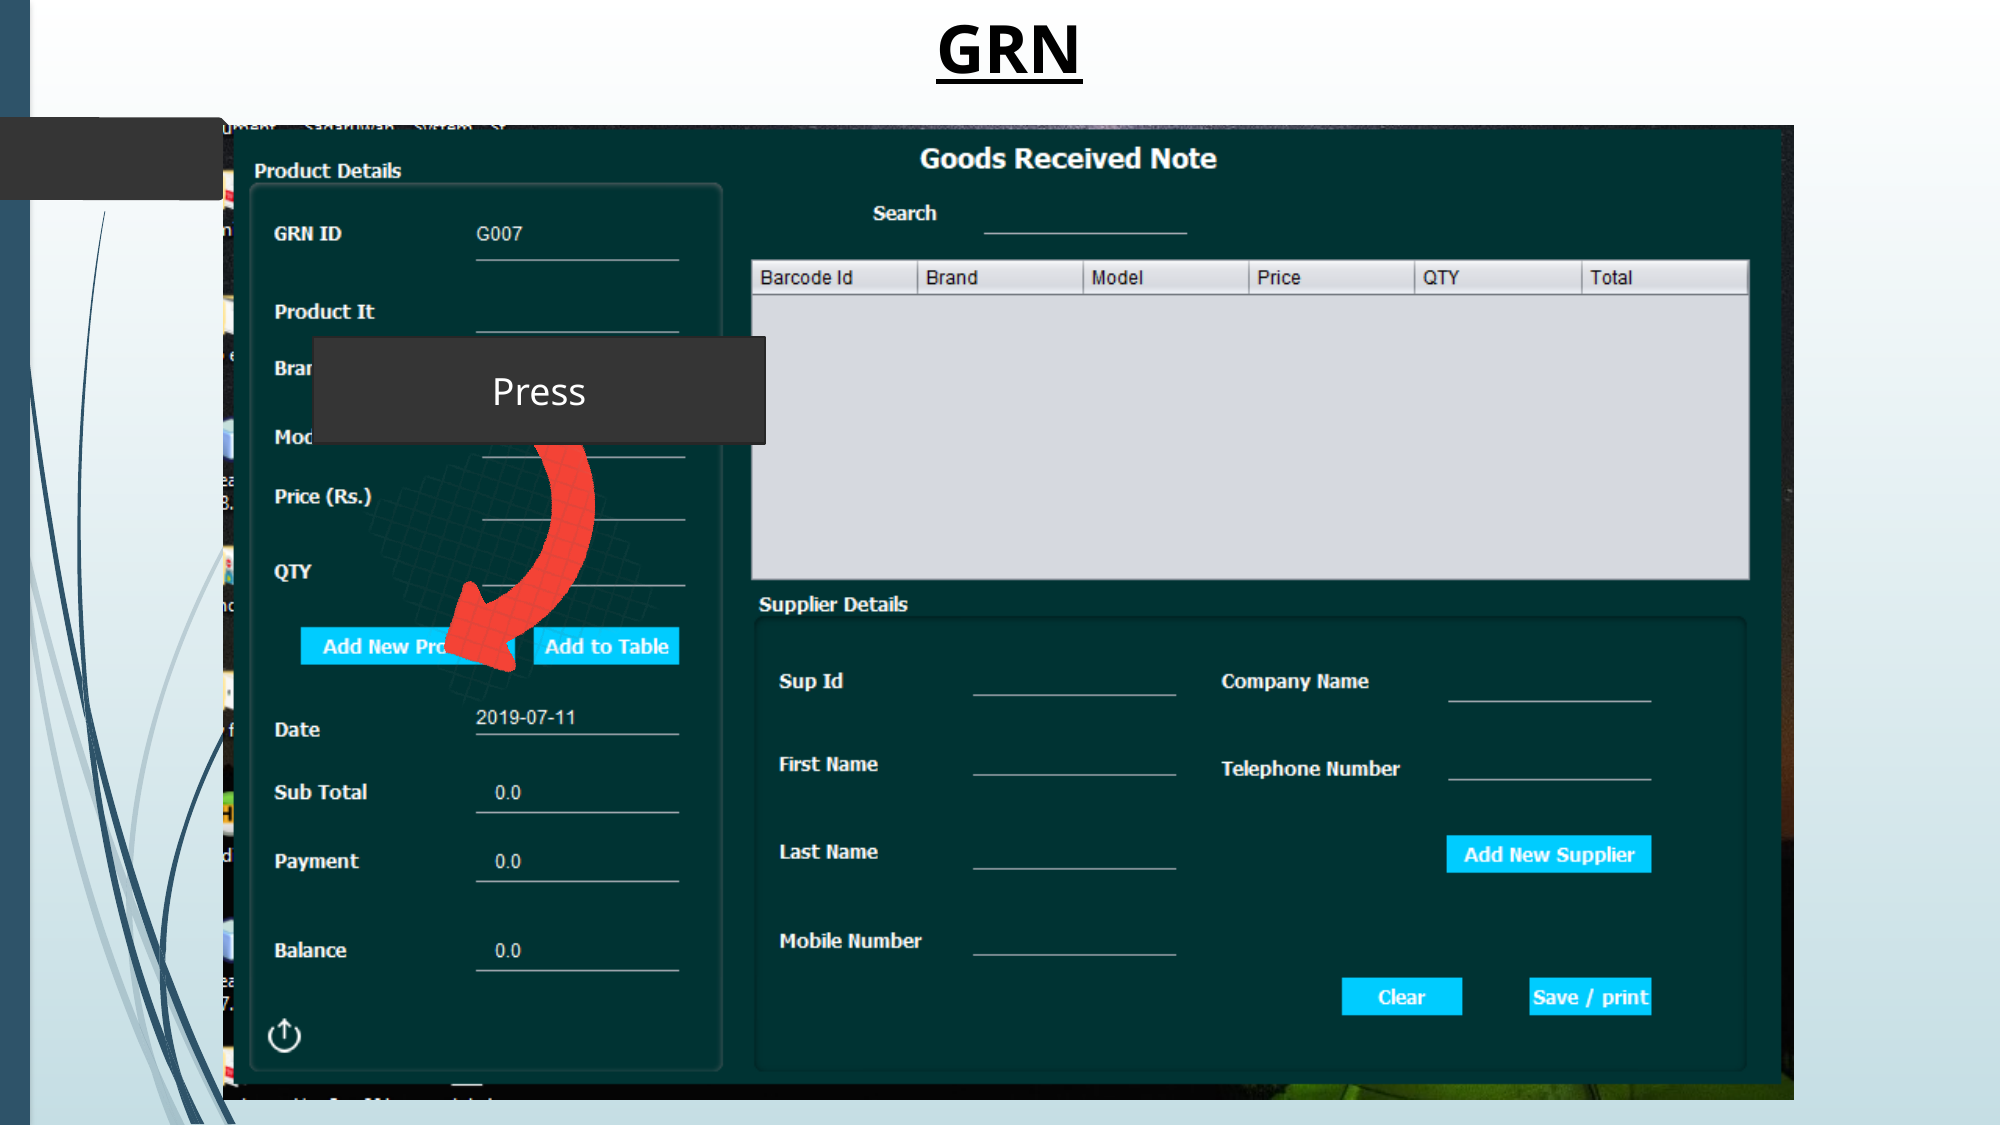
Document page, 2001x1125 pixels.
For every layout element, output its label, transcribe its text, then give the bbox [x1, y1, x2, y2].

text_box GRN [921, 0, 1163, 95]
picture [223, 125, 1795, 1100]
